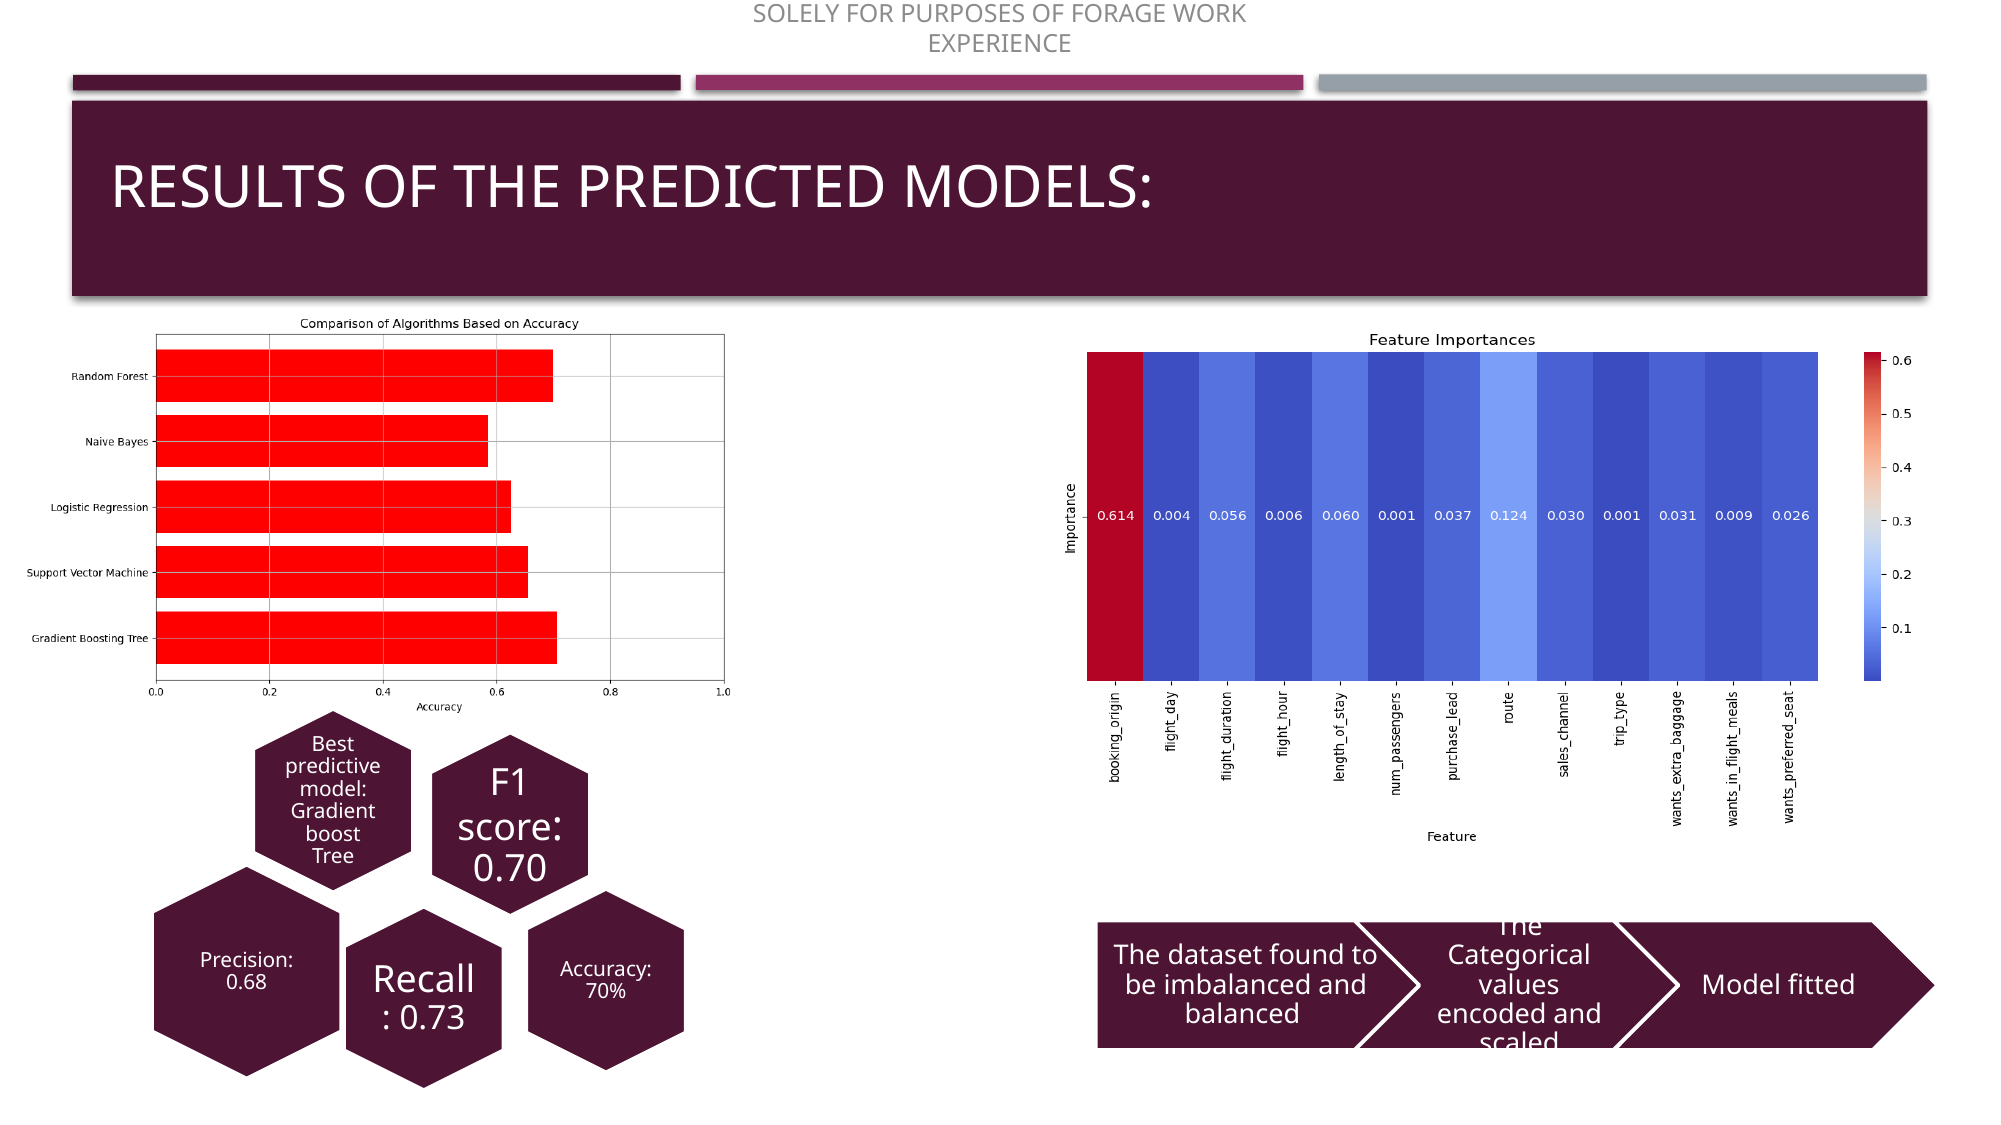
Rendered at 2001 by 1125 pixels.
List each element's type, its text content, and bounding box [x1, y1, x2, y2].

title Results of the predicted models: [95, 115, 1905, 227]
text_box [52, 379, 715, 1125]
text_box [1094, 736, 1938, 1125]
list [19, 310, 738, 720]
picture [1053, 324, 1922, 852]
